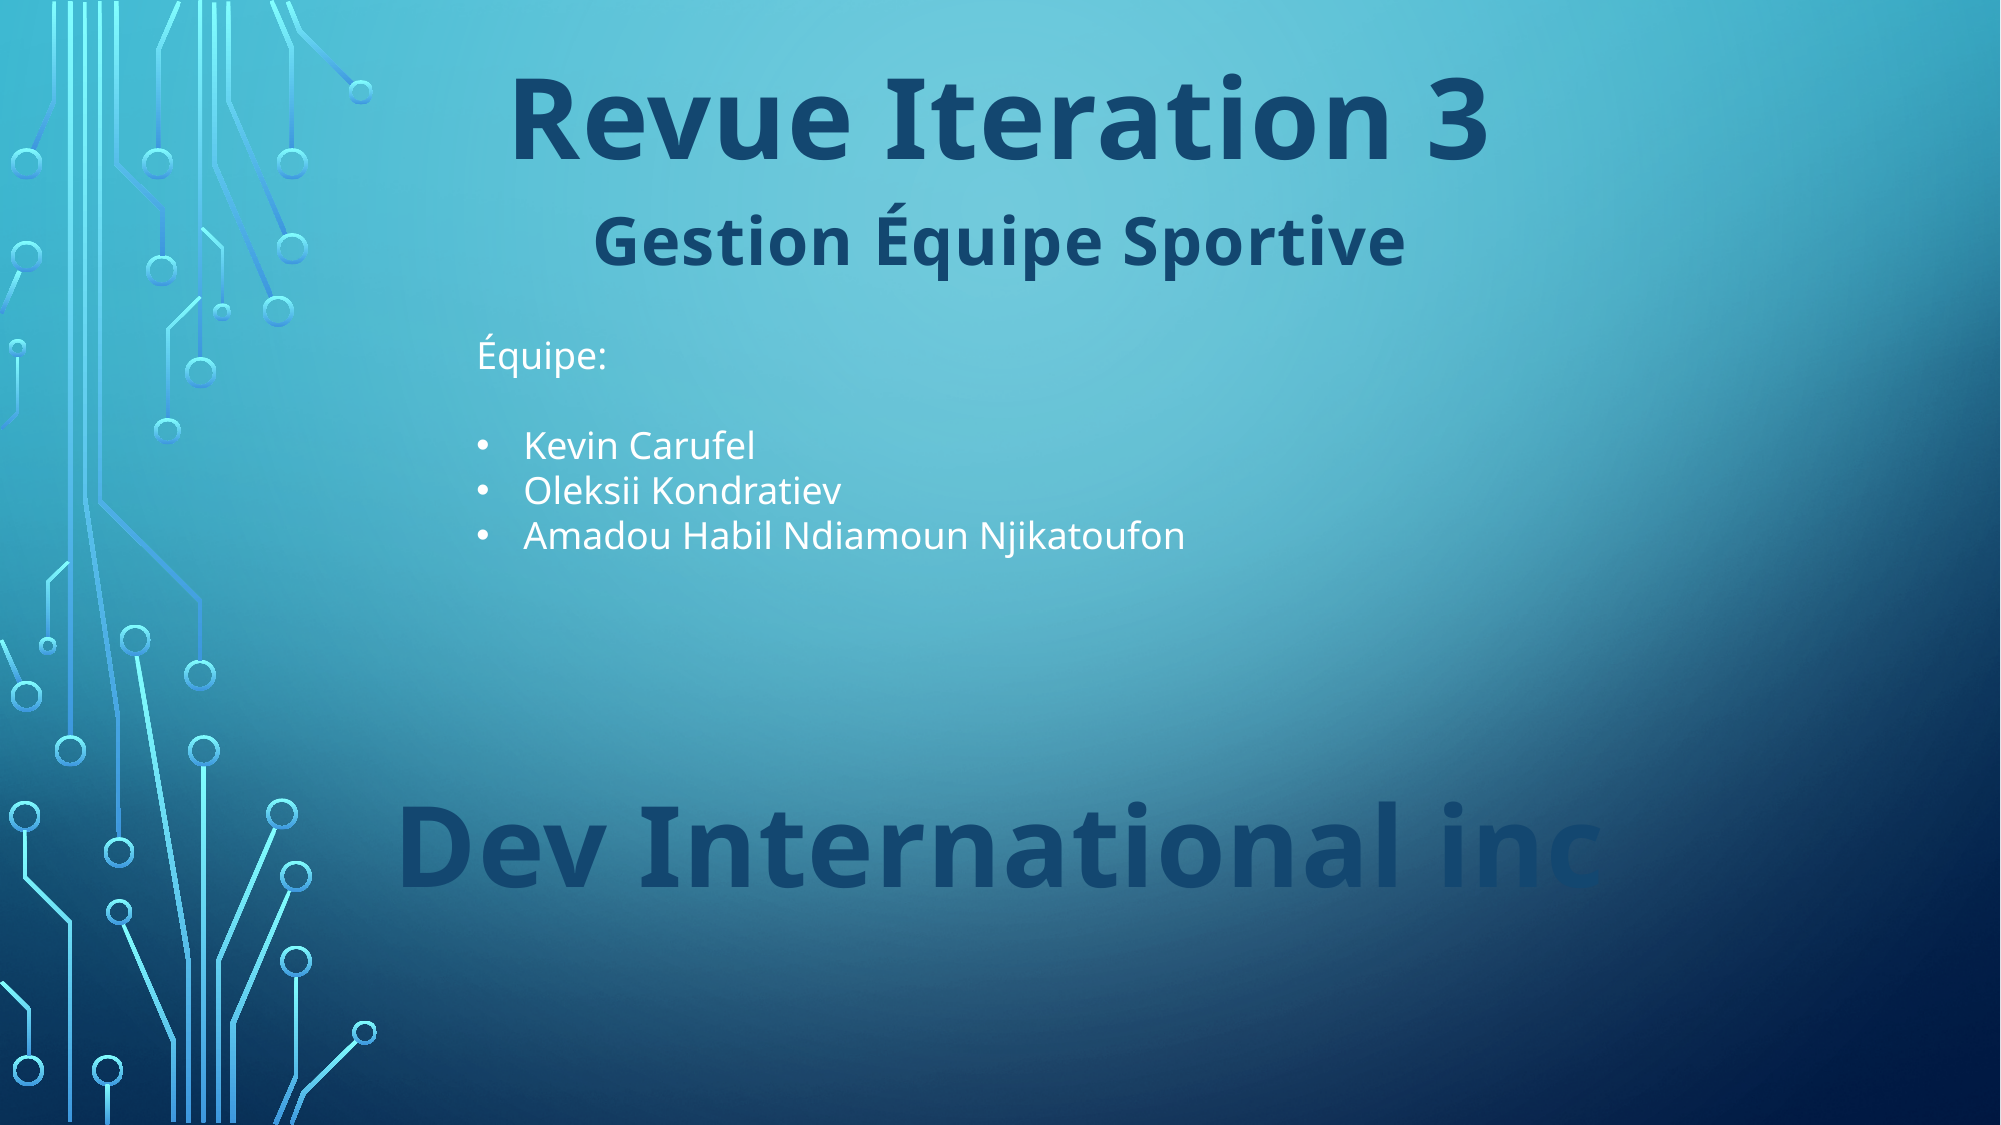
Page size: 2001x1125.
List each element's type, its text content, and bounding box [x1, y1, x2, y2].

text_box Dev International inc [378, 767, 1622, 918]
text_box Gestion Équipe Sportive [577, 191, 1423, 287]
text_box Revue Iteration 3 [491, 39, 1508, 190]
text_box Équipe: Kevin Carufel Oleksii Kondratiev Amadou Habil Ndiamoun Njikatoufon [461, 324, 1517, 565]
